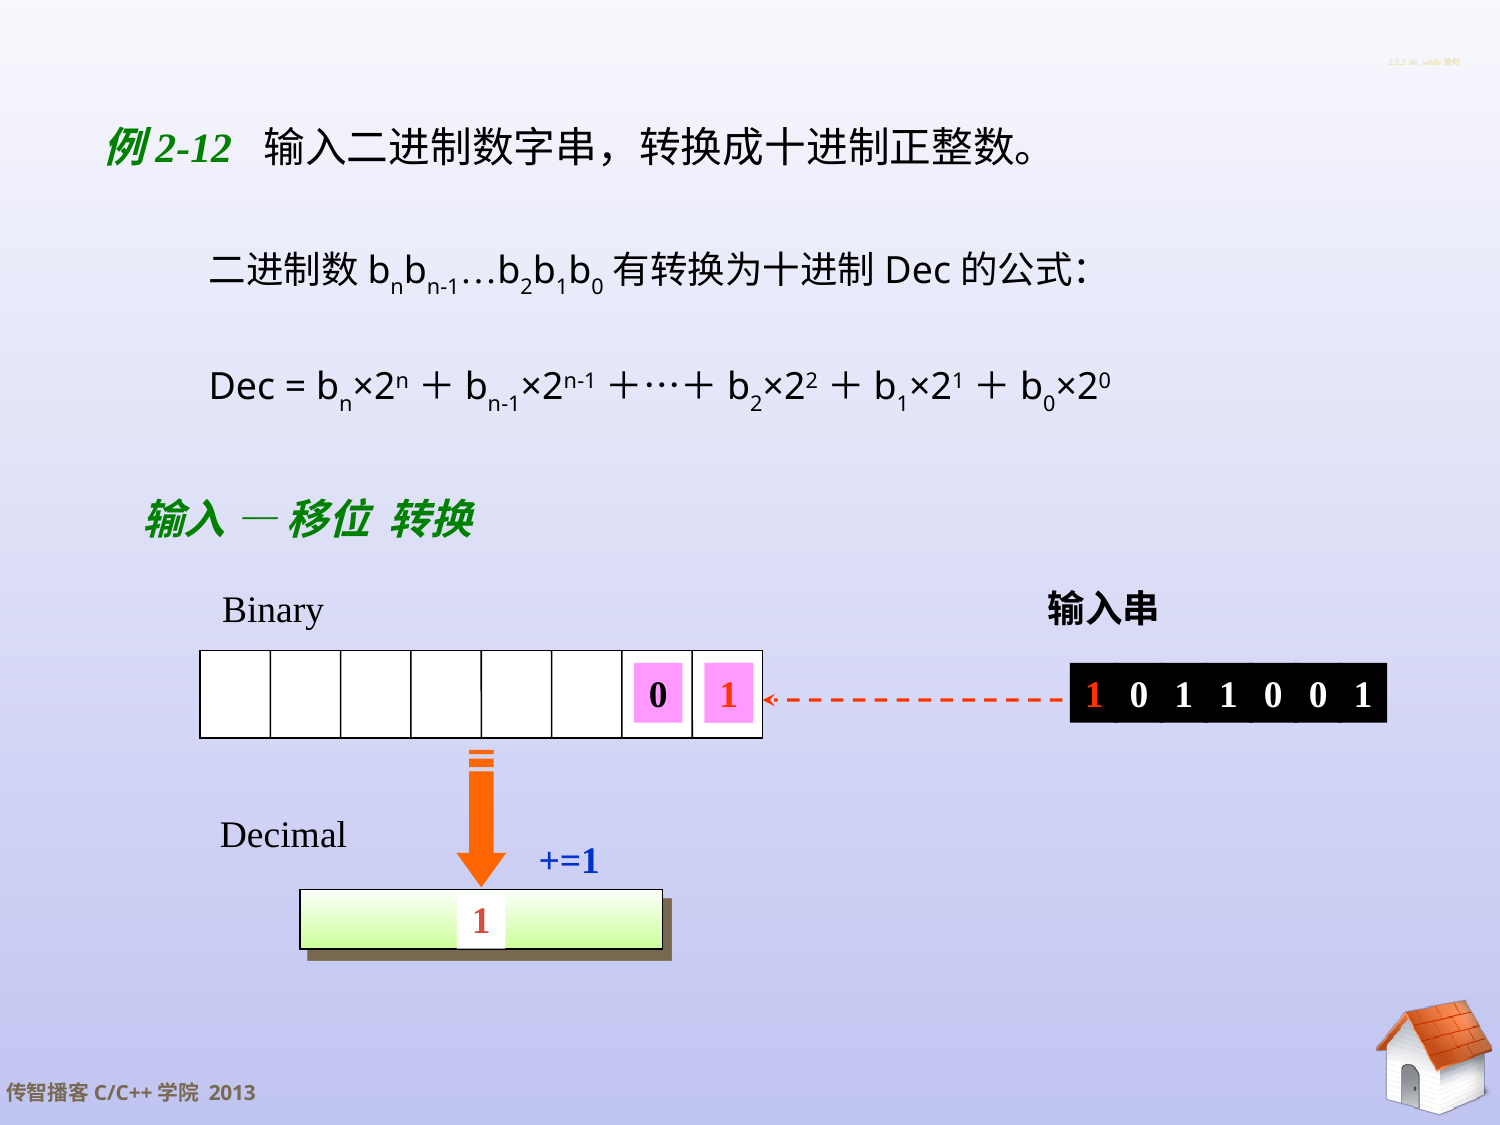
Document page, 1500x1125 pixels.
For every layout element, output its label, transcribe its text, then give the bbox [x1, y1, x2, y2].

text_box 0 [1114, 662, 1164, 723]
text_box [199, 577, 763, 738]
picture [1374, 987, 1493, 1125]
text_box 例2-12 输入二进制数字串，转换成十进制正整数。 [88, 113, 1072, 178]
text_box 1 [1069, 662, 1114, 723]
text_box 0 [1249, 662, 1293, 723]
text_box [763, 693, 775, 707]
text_box 输入 — 移位 转换 [127, 485, 488, 551]
text_box [469, 758, 494, 768]
text_box 1 [1164, 662, 1208, 723]
text_box 二进制数bnbn-1…b2b1b0有转换为十进制Dec的公式： Dec = bn×2n＋bn-1×2n-1＋…＋b2×22＋b1×21＋b0×20 [193, 174, 1338, 423]
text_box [205, 802, 663, 950]
text_box 1 [1208, 662, 1249, 723]
text_box [469, 749, 494, 755]
text_box [469, 771, 494, 802]
text_box 输入串 [1032, 577, 1176, 638]
text_box 1 [1343, 662, 1388, 723]
text_box 0 [1293, 662, 1343, 723]
title 2.2.2 do_while语句 [1262, 24, 1475, 100]
